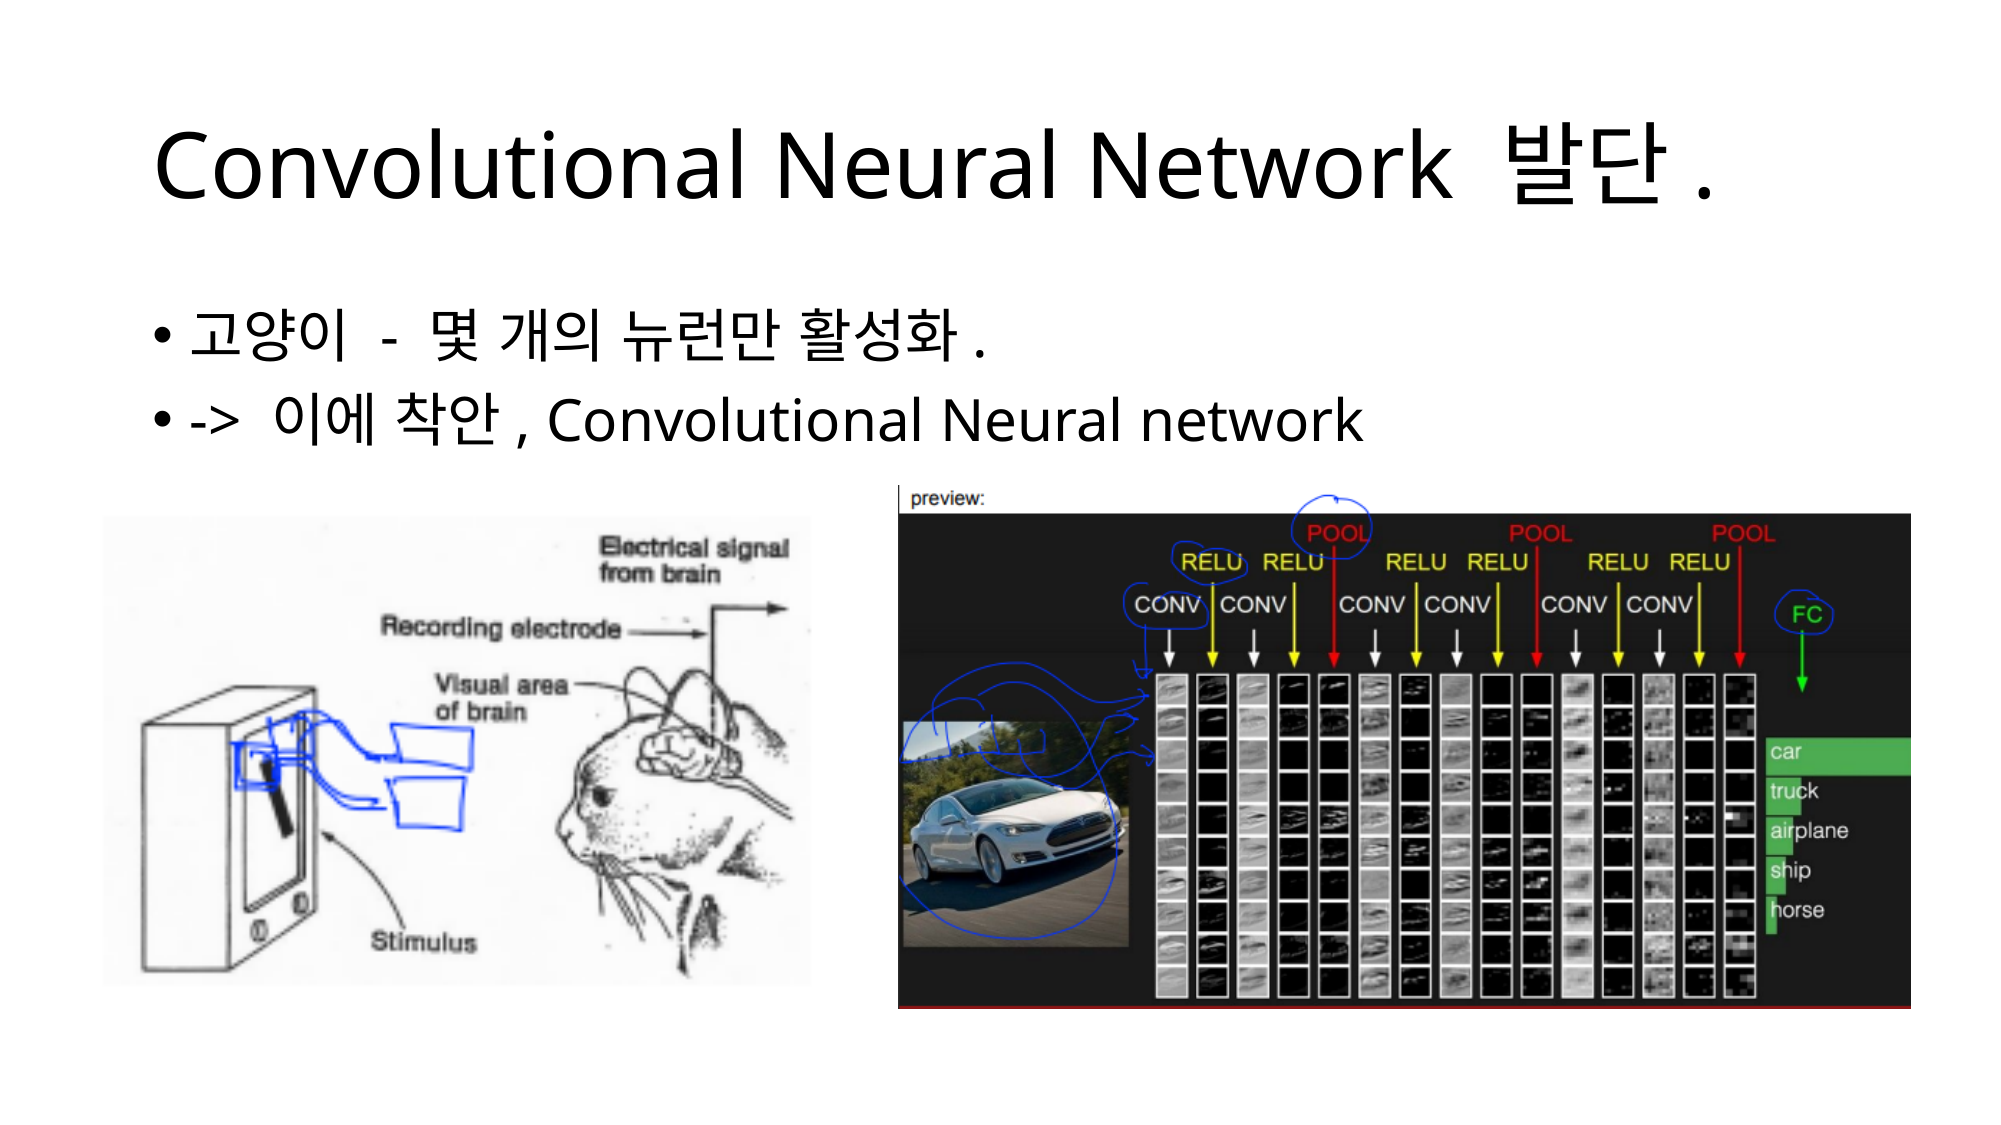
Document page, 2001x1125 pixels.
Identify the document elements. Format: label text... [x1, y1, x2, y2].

list 고양이 - 몇 개의 뉴런만 활성화. -> 이에 착안, Convolutional Neural network [137, 299, 1863, 484]
list 고양이 - 몇 개의 뉴런만 활성화. -> 이에 착안, Convolutional Neural network [899, 1009, 1863, 1014]
picture [88, 468, 1911, 1036]
title Convolutional Neural Network 발단. [137, 59, 1863, 278]
